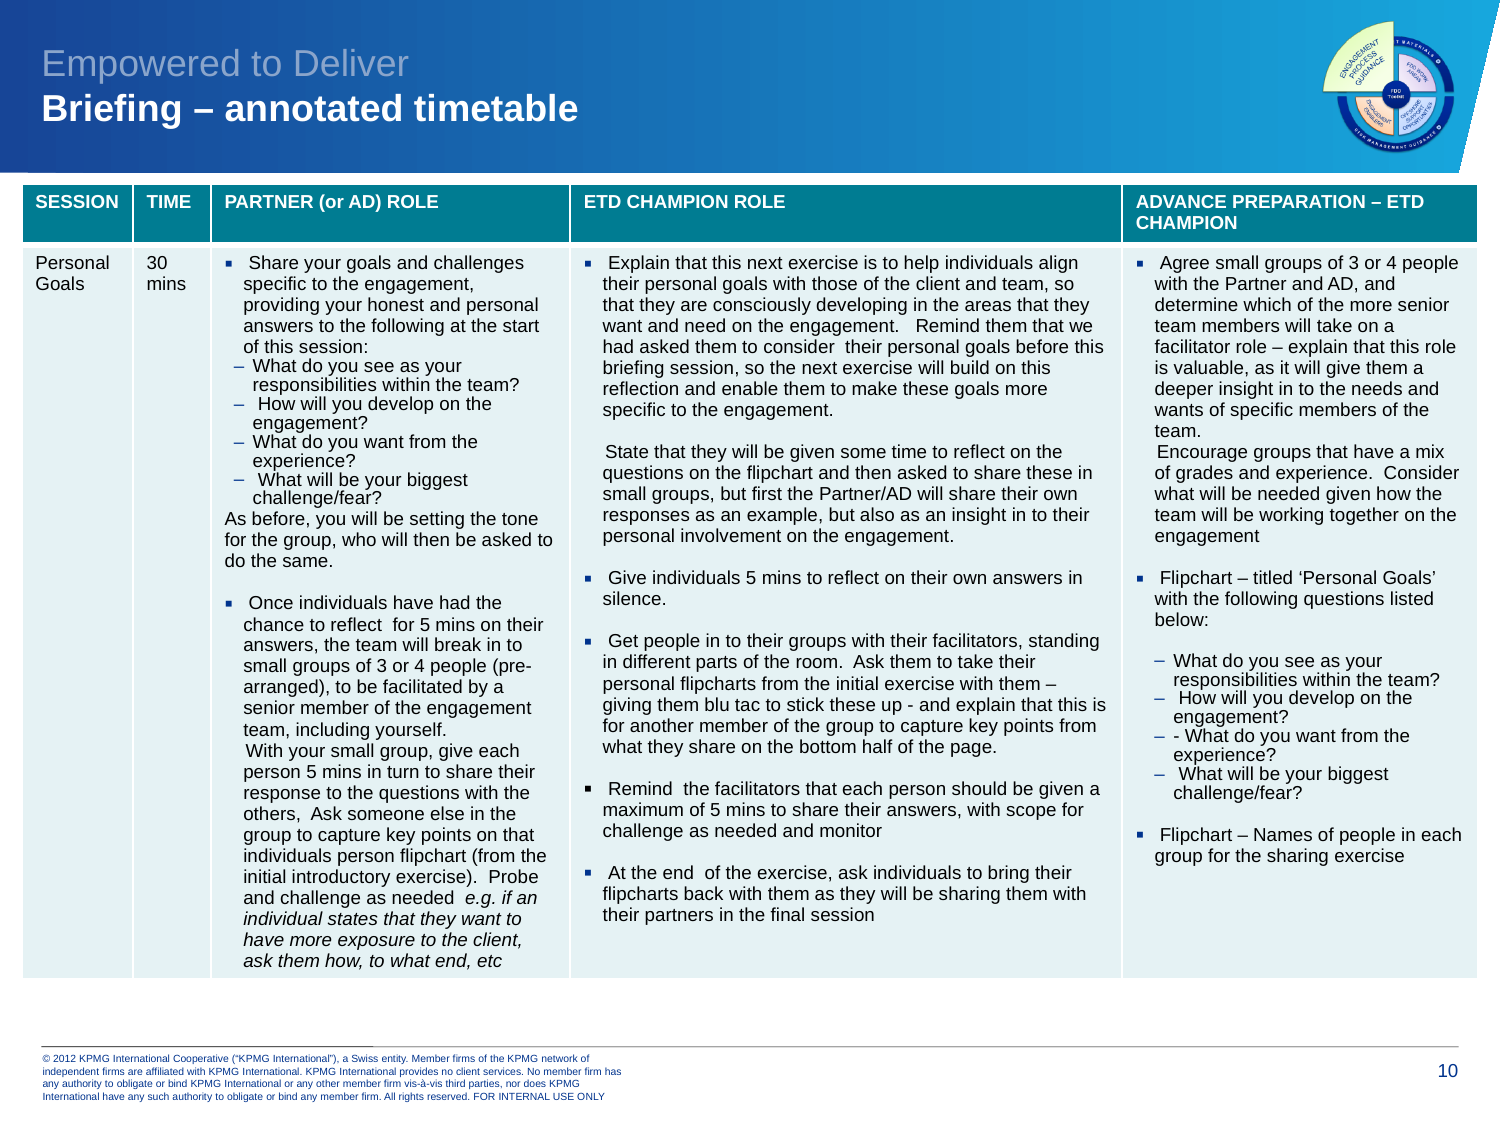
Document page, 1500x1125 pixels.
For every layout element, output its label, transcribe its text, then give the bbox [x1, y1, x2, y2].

table_header SESSION [23, 185, 132, 242]
table_cell Share your goals and challenges specific to the engagement, providing your honest and personal answers to the following at the start of this session: What do you see as your responsibilities within the team? How will you develop on the engagement? What do you want from the experience? What will be your biggest challenge/fear? As before, you will be setting the tone for the group, who will then be asked to do the same. Once individuals have had the chance to reflect for 5 mins on their answers, the team will break in to small groups of 3 or 4 people (pre-arranged), to be facilitated by a senior member of the engagement team, including yourself. With your small group, give each person 5 mins in turn to share their response to the questions with the others, Ask someone else in the group to capture key points on that individuals person flipchart (from the initial introductory exercise). Probe and challenge as needed e.g. if an individual states that they want to have more exposure to the client, ask them how, to what end, etc [212, 248, 569, 978]
picture [1320, 150, 1456, 155]
table_cell 30 mins [134, 248, 210, 978]
title Empowered to Deliver Briefing – annotated timetable [41, 18, 1459, 150]
table_header ETD CHAMPION ROLE [571, 185, 1121, 242]
table_cell Personal Goals [23, 248, 132, 978]
table_header ADVANCE PREPARATION – ETD CHAMPION [1123, 185, 1477, 242]
table_cell Agree small groups of 3 or 4 people with the Partner and AD, and determine which of the more senior team members will take on a facilitator role – explain that this role is valuable, as it will give them a deeper insight in to the needs and wants of specific members of the team. Encourage groups that have a mix of grades and experience. Consider what will be needed given how the team will be working together on the engagement Flipchart – titled ‘Personal Goals’ with the following questions listed below: What do you see as your responsibilities within the team? How will you develop on the engagement? - What do you want from the experience? What will be your biggest challenge/fear? Flipchart – Names of people in each group for the sharing exercise [1123, 248, 1477, 978]
table_header TIME [134, 185, 210, 242]
table_cell Explain that this next exercise is to help individuals align their personal goals with those of the client and team, so that they are consciously developing in the areas that they want and need on the engagement. Remind them that we had asked them to consider their personal goals before this briefing session, so the next exercise will build on this reflection and enable them to make these goals more specific to the engagement. State that they will be given some time to reflect on the questions on the flipchart and then asked to share these in small groups, but first the Partner/AD will share their own responses as an example, but also as an insight in to their personal involvement on the engagement. Give individuals 5 mins to reflect on their own answers in silence. Get people in to their groups with their facilitators, standing in different parts of the room. Ask them to take their personal flipcharts from the initial exercise with them – giving them blu tac to stick these up - and explain that this is for another member of the group to capture key points from what they share on the bottom half of the page. Remind the facilitators that each person should be given a maximum of 5 mins to share their answers, with scope for challenge as needed and monitor At the end of the exercise, ask individuals to bring their flipcharts back with them as they will be sharing them with their partners in the final session [571, 248, 1121, 978]
table_header PARTNER (or AD) ROLE [212, 185, 569, 242]
